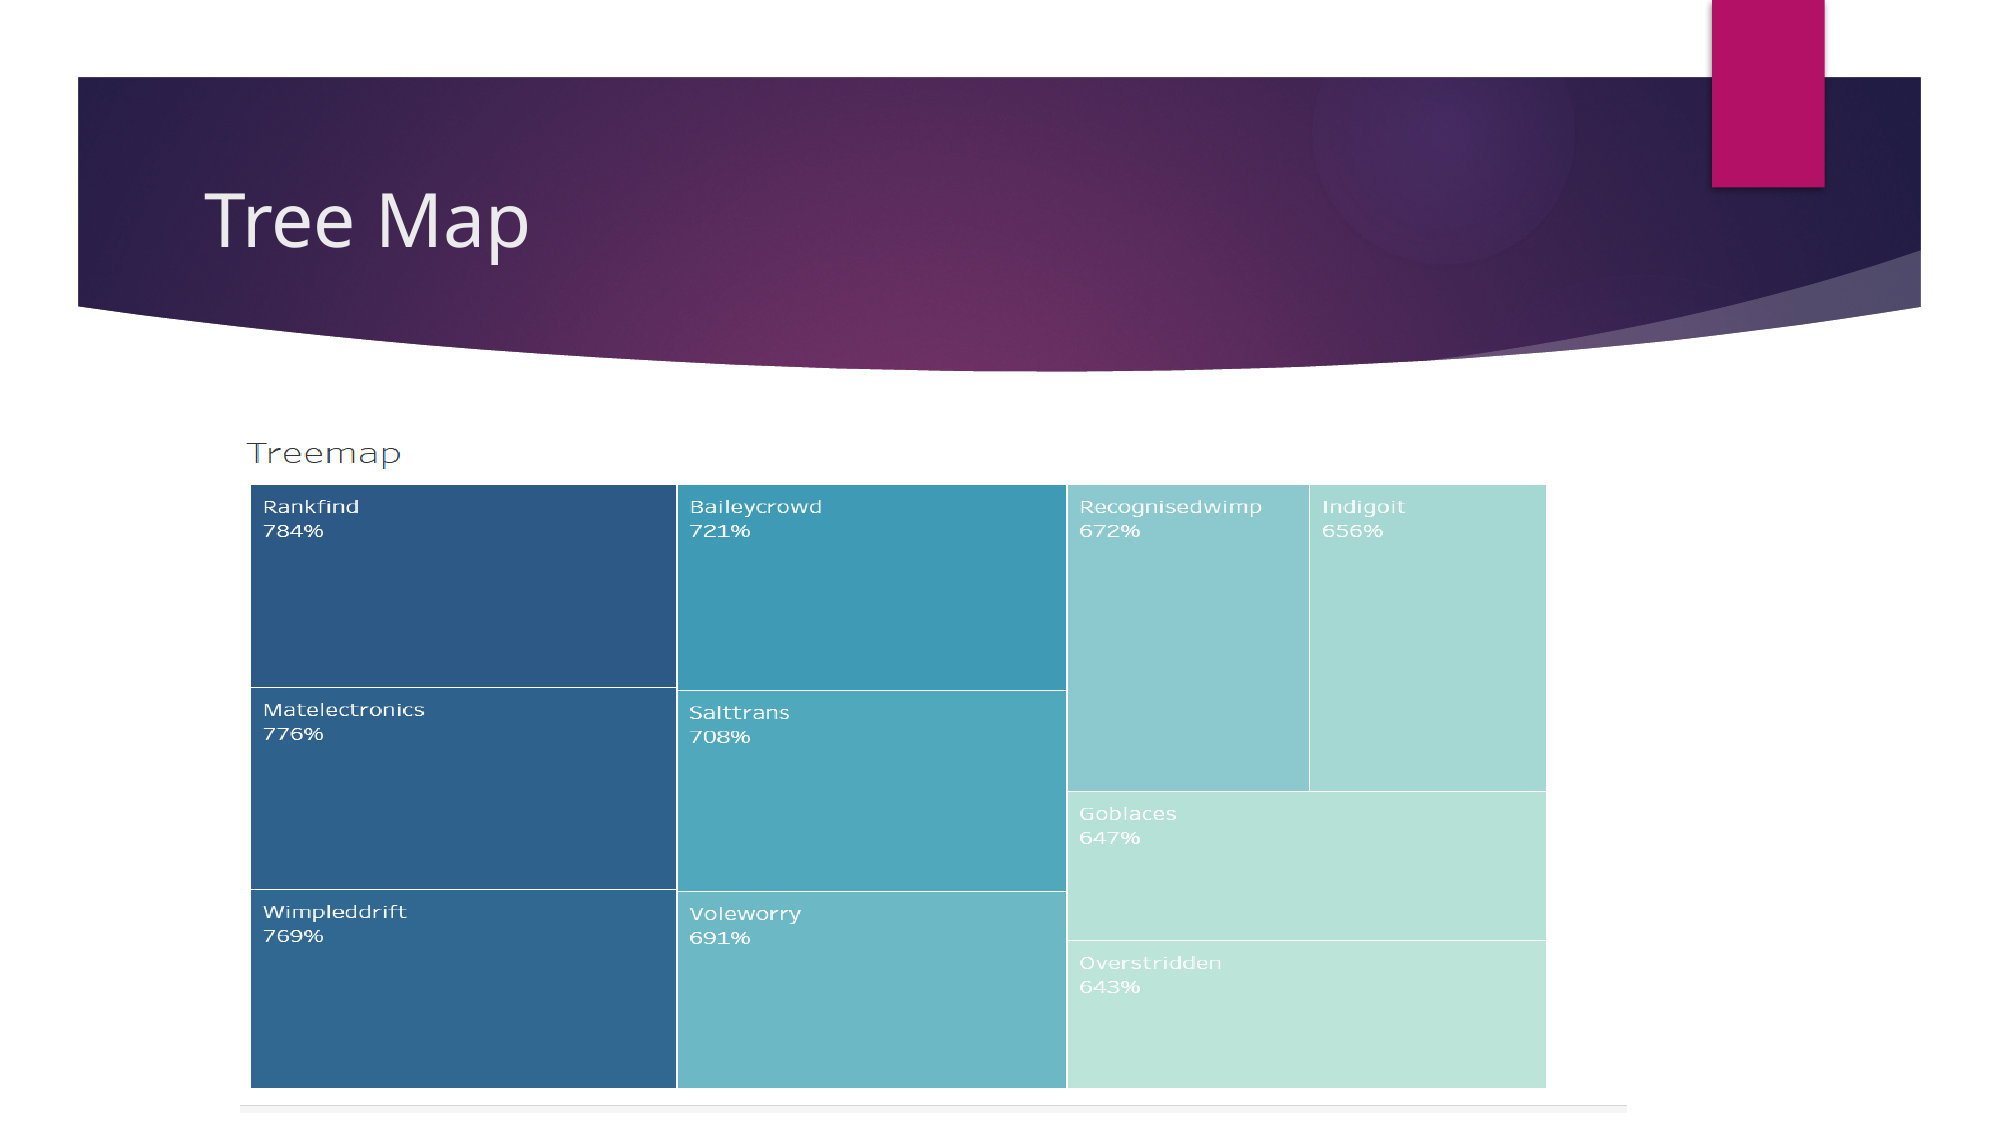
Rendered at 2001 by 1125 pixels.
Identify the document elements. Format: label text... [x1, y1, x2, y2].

title Tree Map [189, 159, 1627, 276]
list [240, 426, 1627, 1113]
